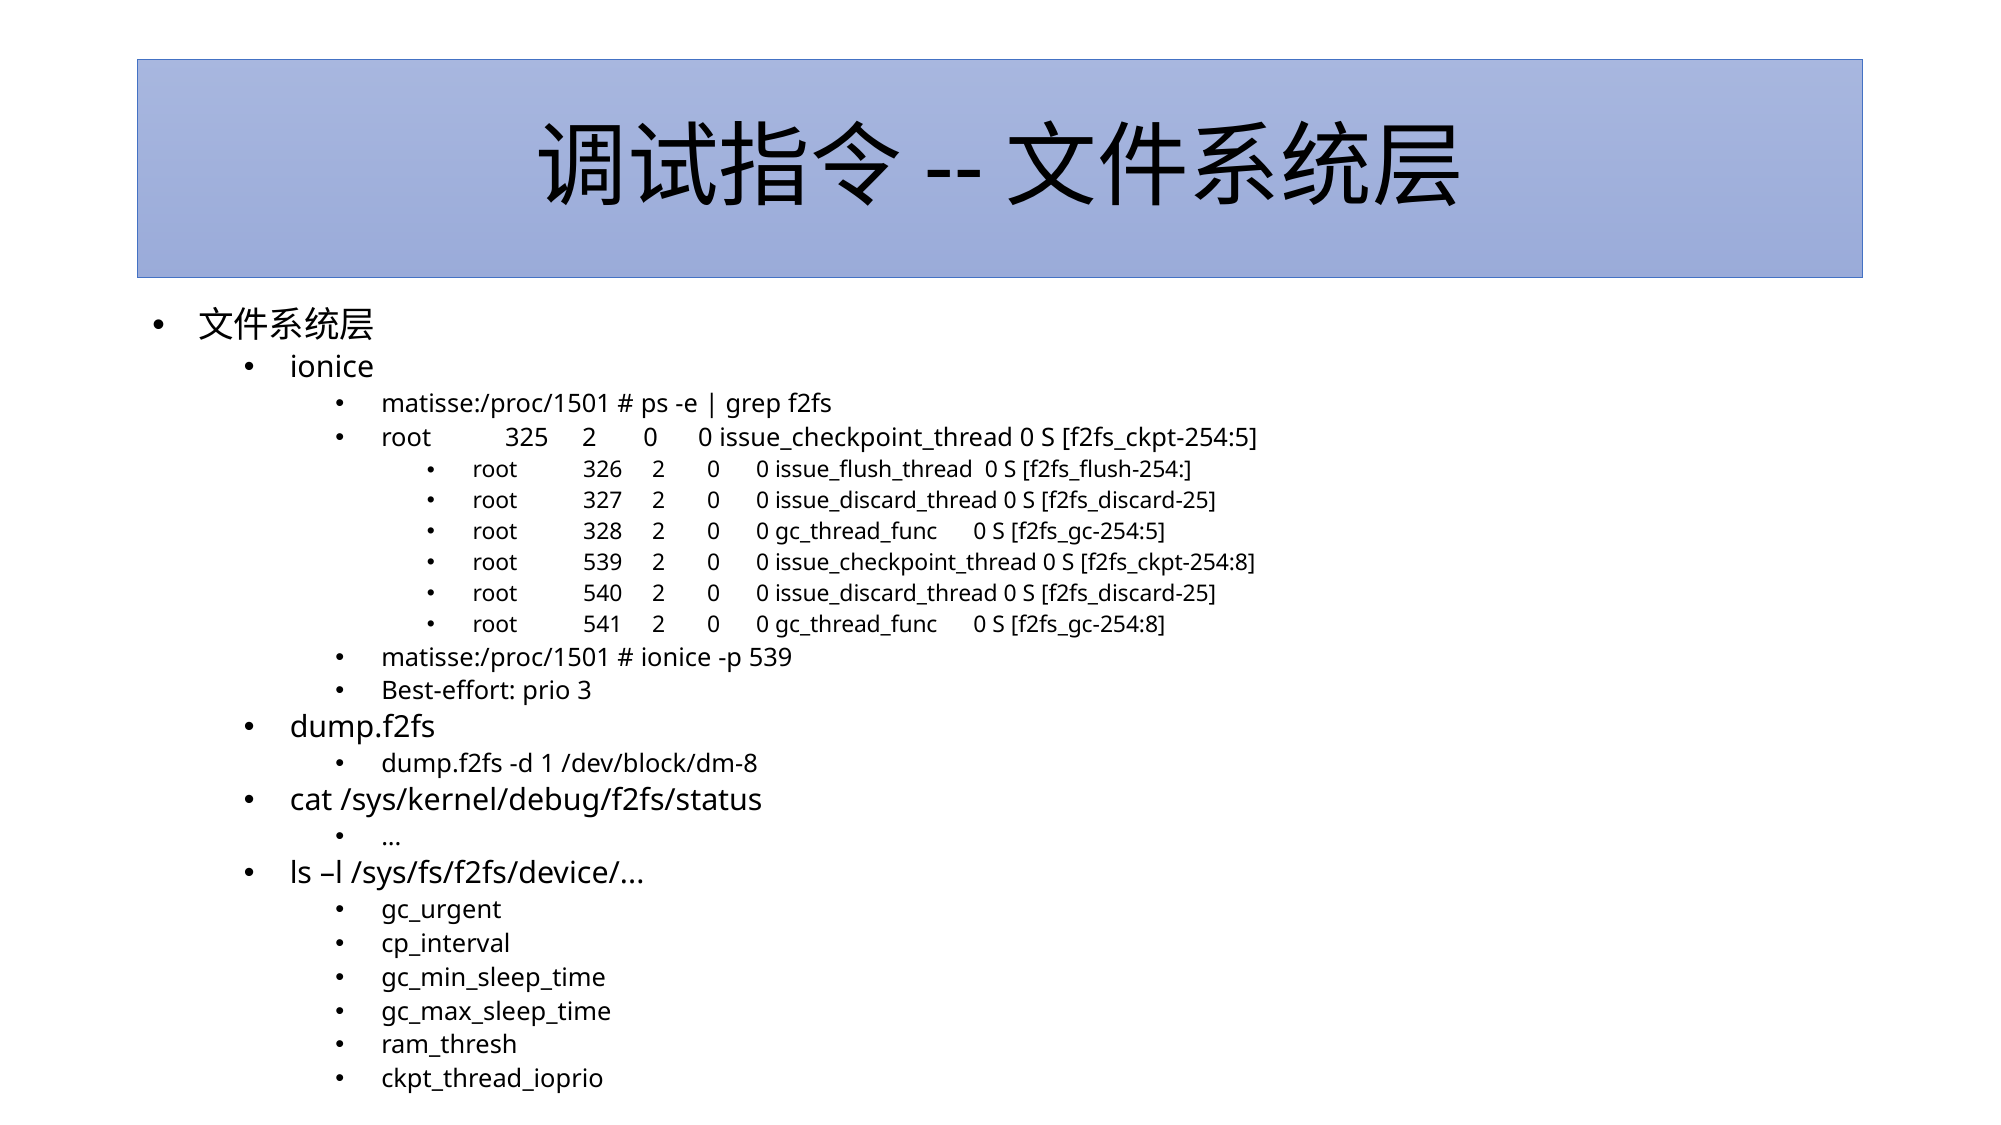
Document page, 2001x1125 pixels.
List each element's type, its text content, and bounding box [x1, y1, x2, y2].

title 调试指令--文件系统层 [137, 59, 1863, 278]
list 文件系统层 ionice matisse:/proc/1501 # ps -e | grep f2fs root 325 2 0 0 issue_checkpoint_thread 0 S [f2fs_ckpt-254:5] root 326 2 0 0 issue_flush_thread 0 S [f2fs_flush-254:] root 327 2 0 0 issue_discard_thread 0 S [f2fs_discard-25] root 328 2 0 0 gc_thread_func 0 S [f2fs_gc-254:5] root 539 2 0 0 issue_checkpoint_thread 0 S [f2fs_ckpt-254:8] root 540 2 0 0 issue_discard_thread 0 S [f2fs_discard-25] root 541 2 0 0 gc_thread_func 0 S [f2fs_gc-254:8] matisse:/proc/1501 # ionice -p 539 Best-effort: prio 3 dump.f2fs dump.f2fs -d 1 /dev/block/dm-8 cat /sys/kernel/debug/f2fs/status ... ls –l /sys/fs/f2fs/device/... gc_urgent cp_interval gc_min_sleep_time gc_max_sleep_time ram_thresh ckpt_thread_ioprio [137, 299, 1863, 1106]
